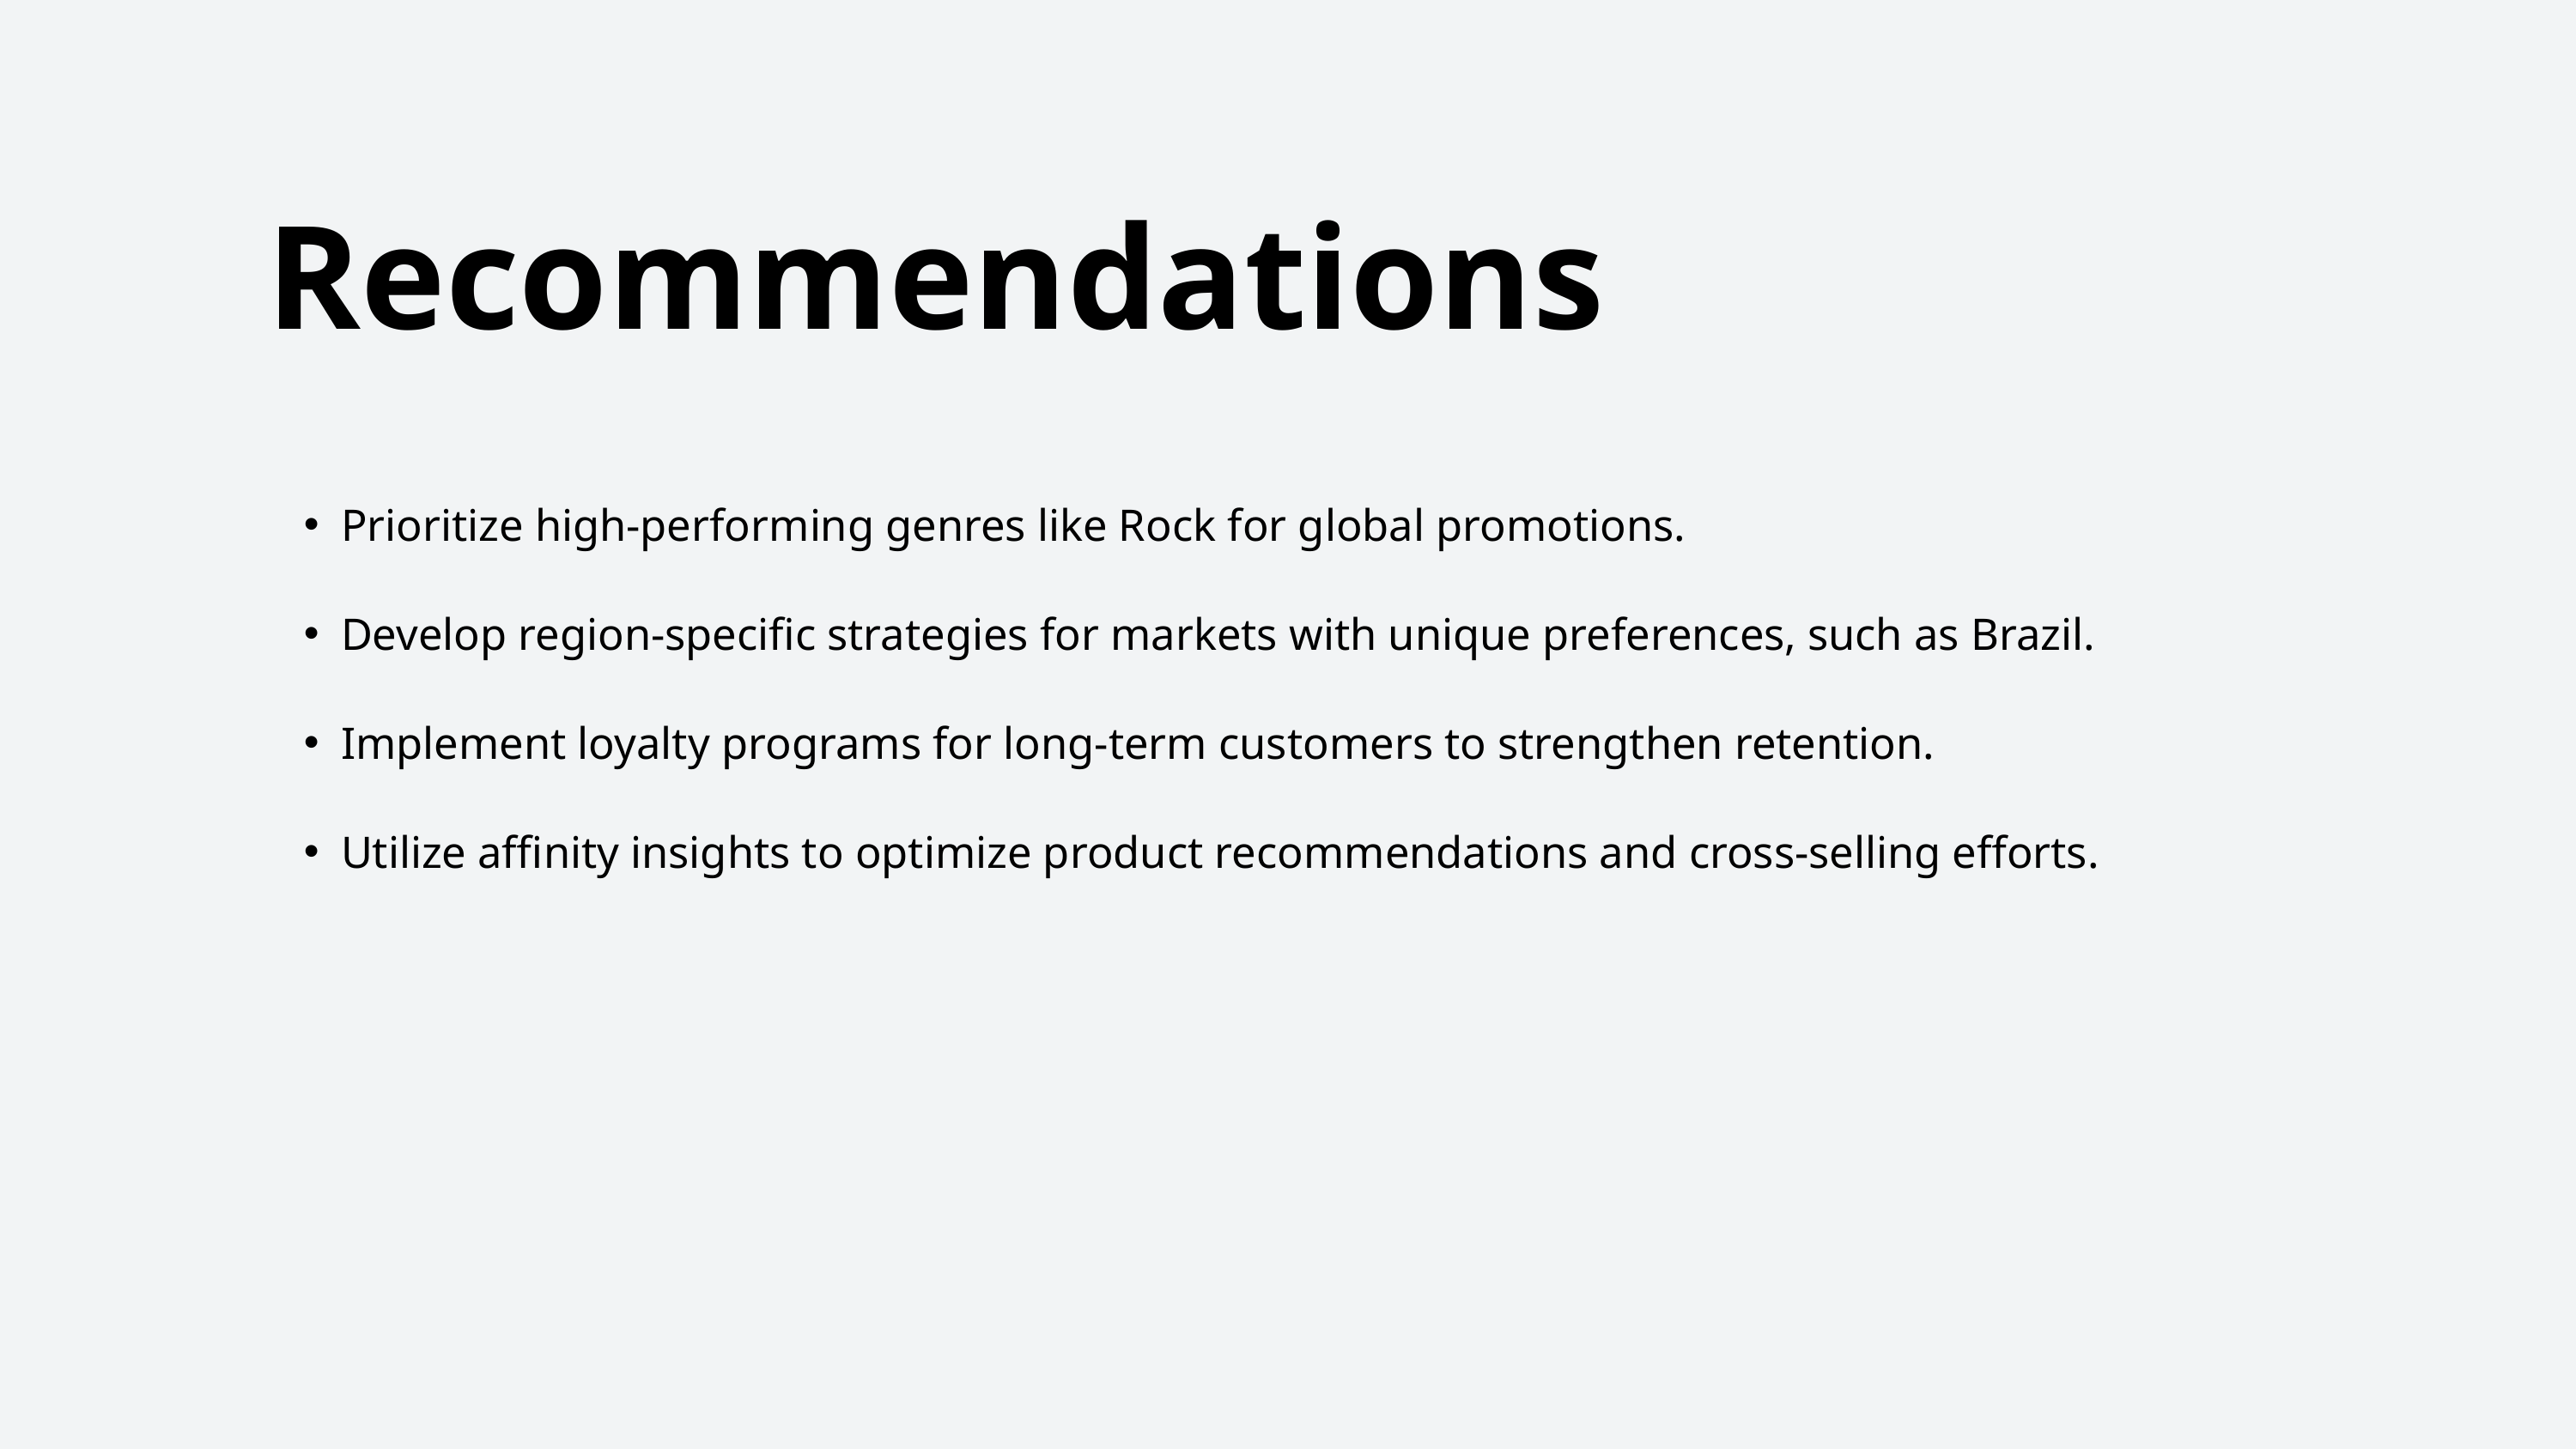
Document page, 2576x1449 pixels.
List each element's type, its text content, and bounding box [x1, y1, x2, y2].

text_box Recommendations [266, 185, 2251, 358]
text_box Prioritize high-performing genres like Rock for global promotions. Develop region-specific strategies for markets with unique preferences, such as Brazil. Implement loyalty programs for long-term customers to strengthen retention. Utilize affinity insights to optimize product recommendations and cross-selling efforts. [266, 440, 2282, 985]
